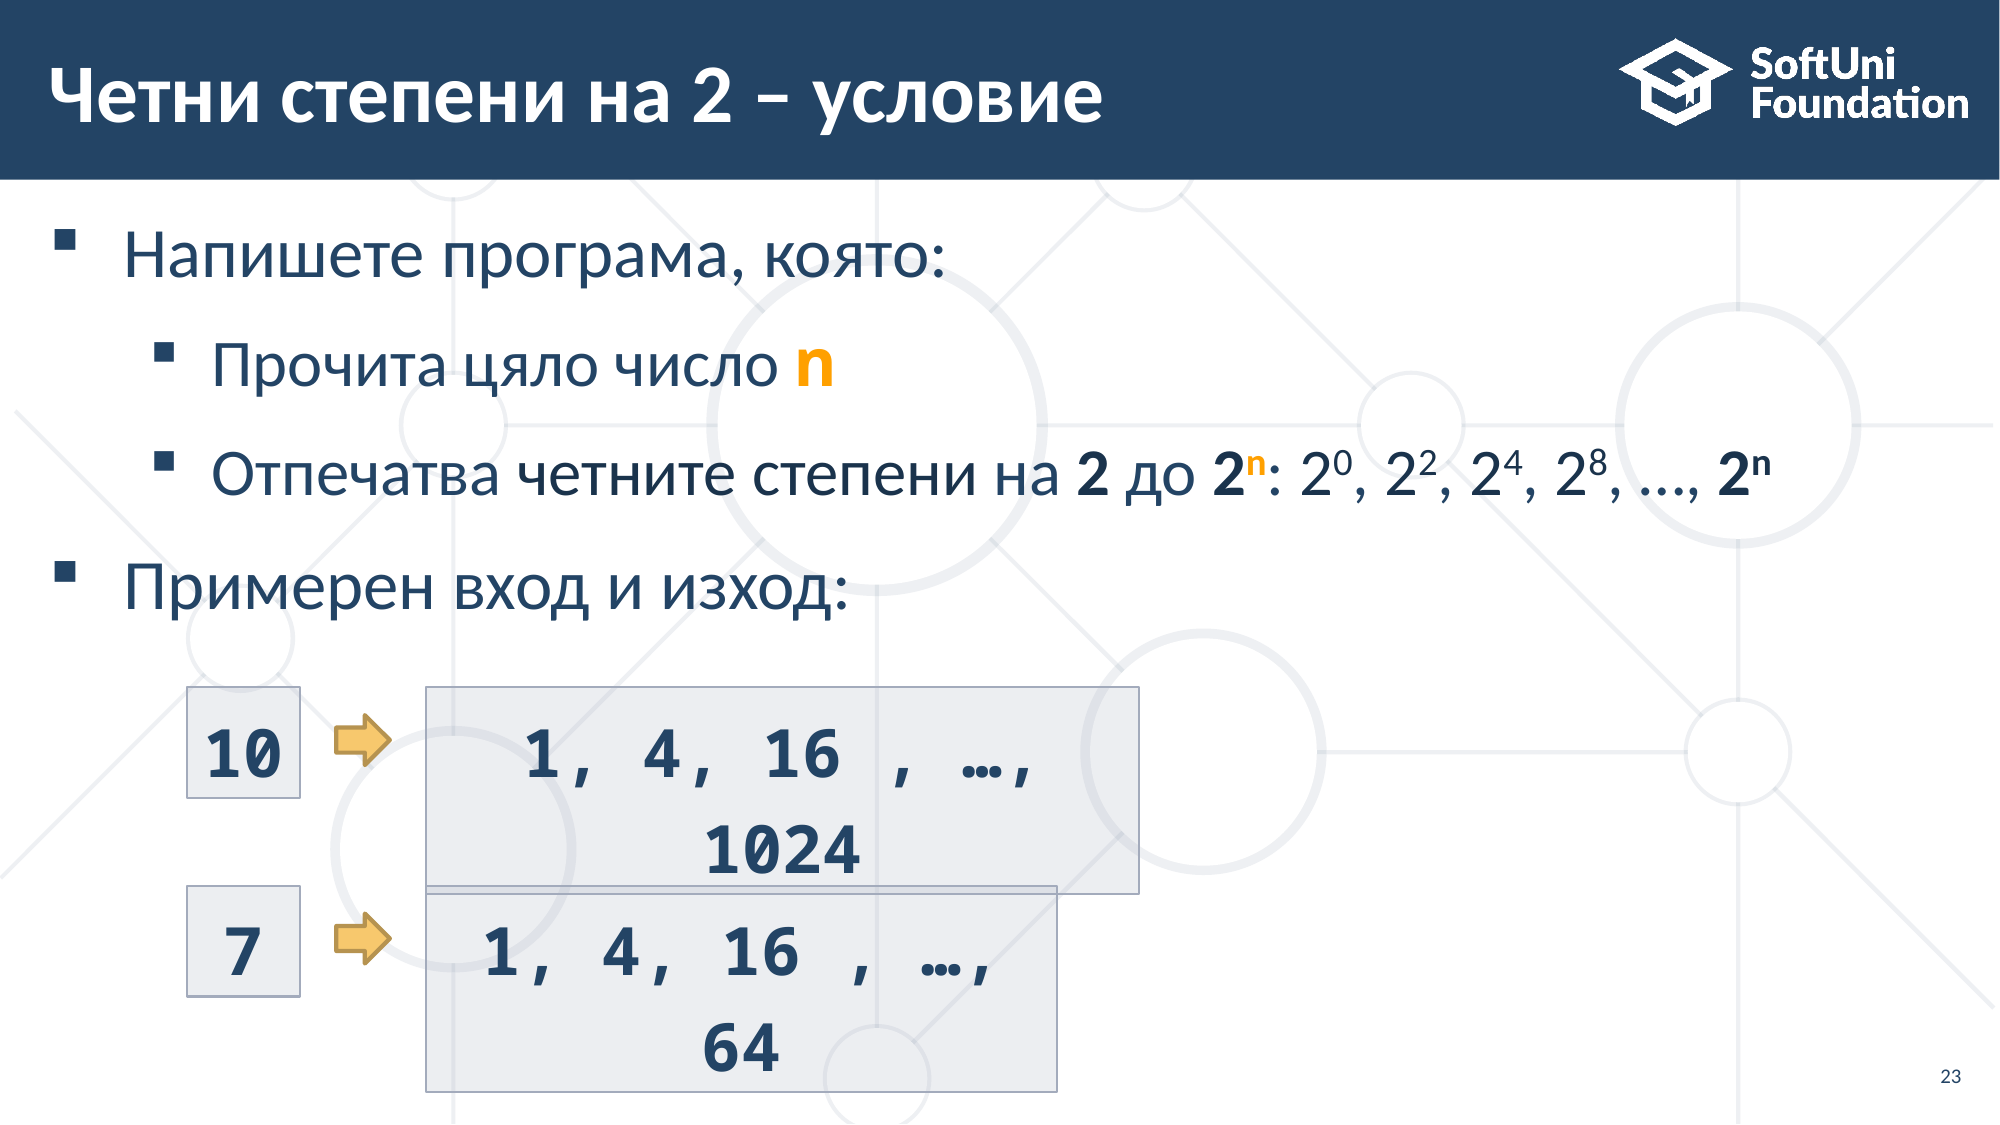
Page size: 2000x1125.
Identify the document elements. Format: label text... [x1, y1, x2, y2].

text_box 1, 4, 16 , …, 64 [426, 885, 1057, 1093]
text_box 1, 4, 16 , …, 1024 [426, 687, 1139, 894]
list Напишете програма, която: Прочита цяло число n Отпечатва четните степени на 2 до 2n: 20, 22, 24, 28, …, 2n Примерен вход и изход: [31, 196, 1970, 1050]
text_box 10 [187, 687, 300, 799]
title Четни степени на 2 – условие [31, 16, 1591, 162]
text_box 7 [187, 885, 300, 997]
slide_number 23 [1896, 1049, 1968, 1101]
picture [1618, 38, 1968, 126]
text_box [334, 911, 392, 966]
text_box [334, 713, 392, 768]
